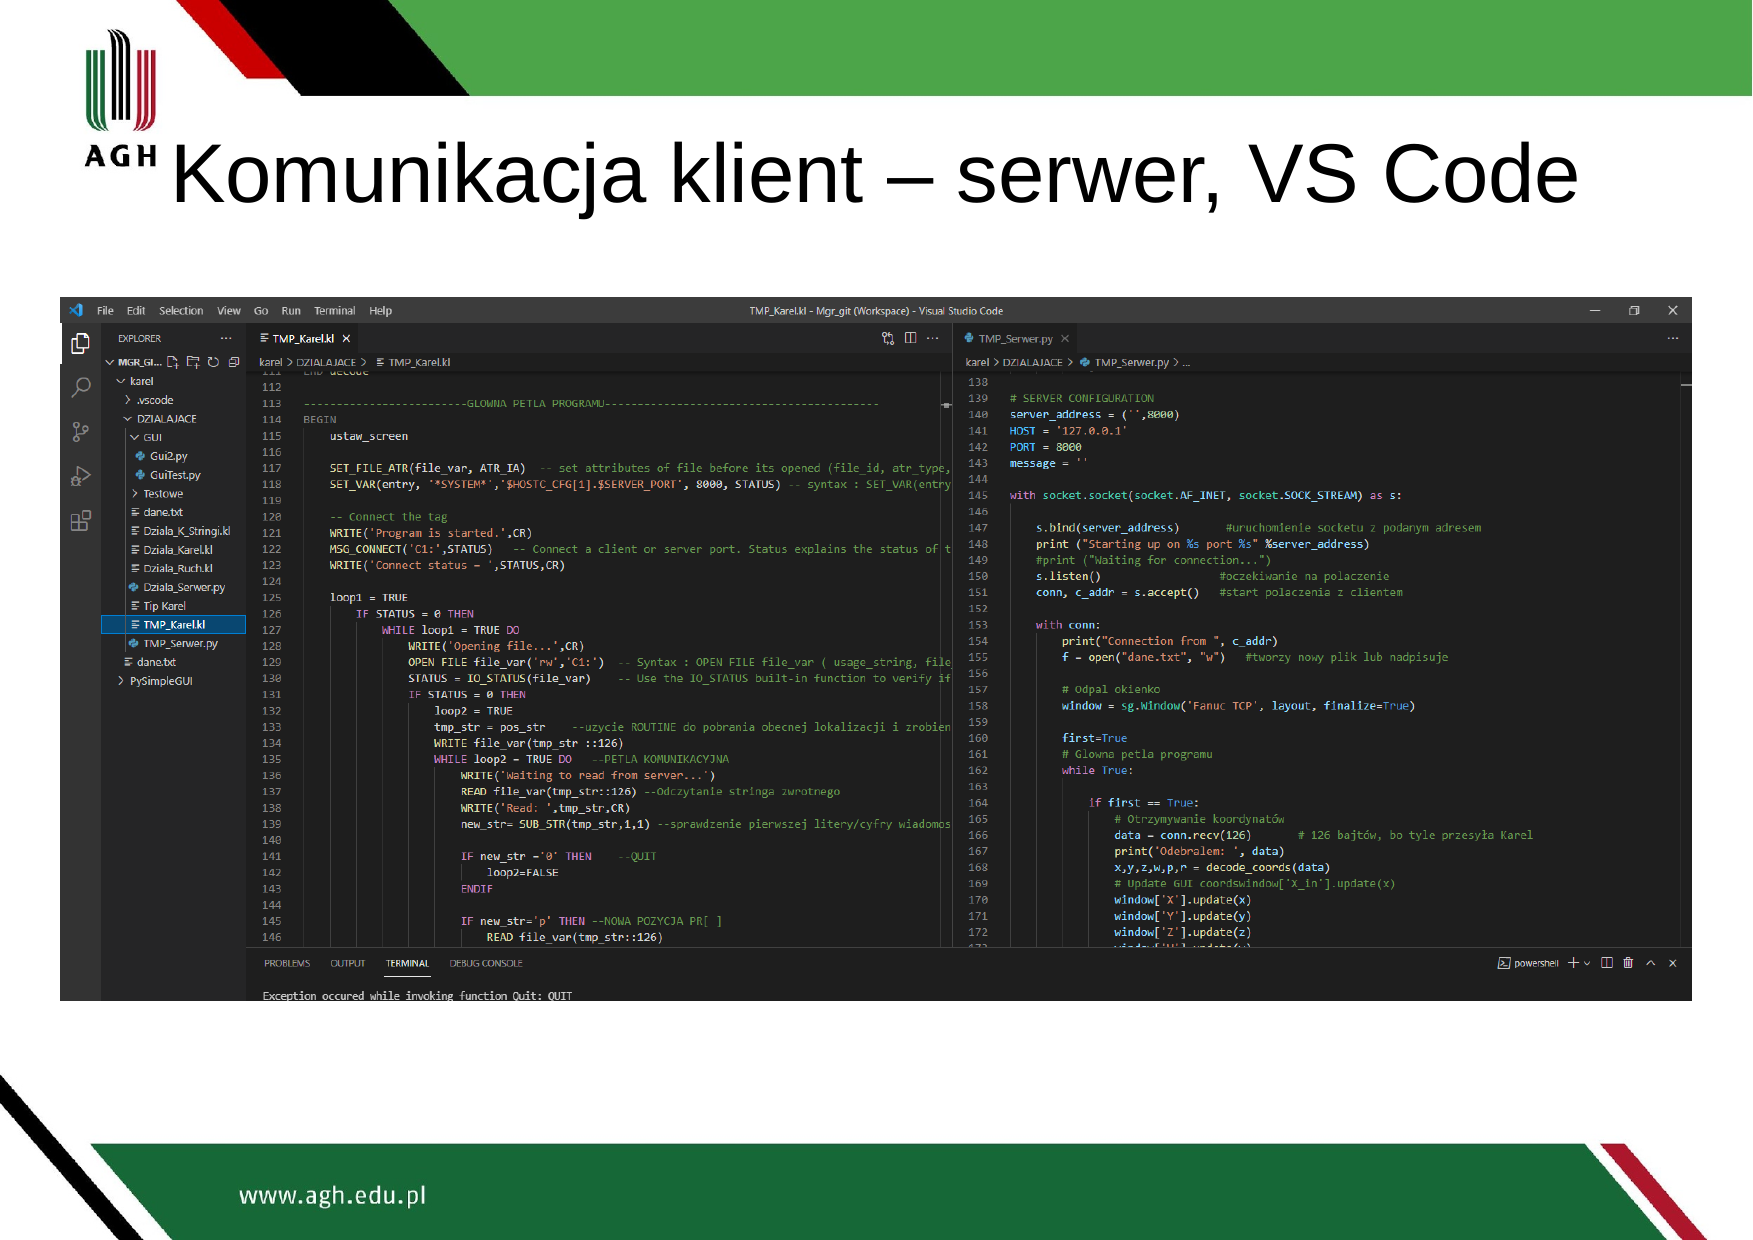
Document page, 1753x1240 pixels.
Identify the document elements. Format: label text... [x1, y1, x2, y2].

title Komunikacja klient – serwer, VS Code [120, 111, 1632, 296]
picture [0, 0, 1753, 1240]
